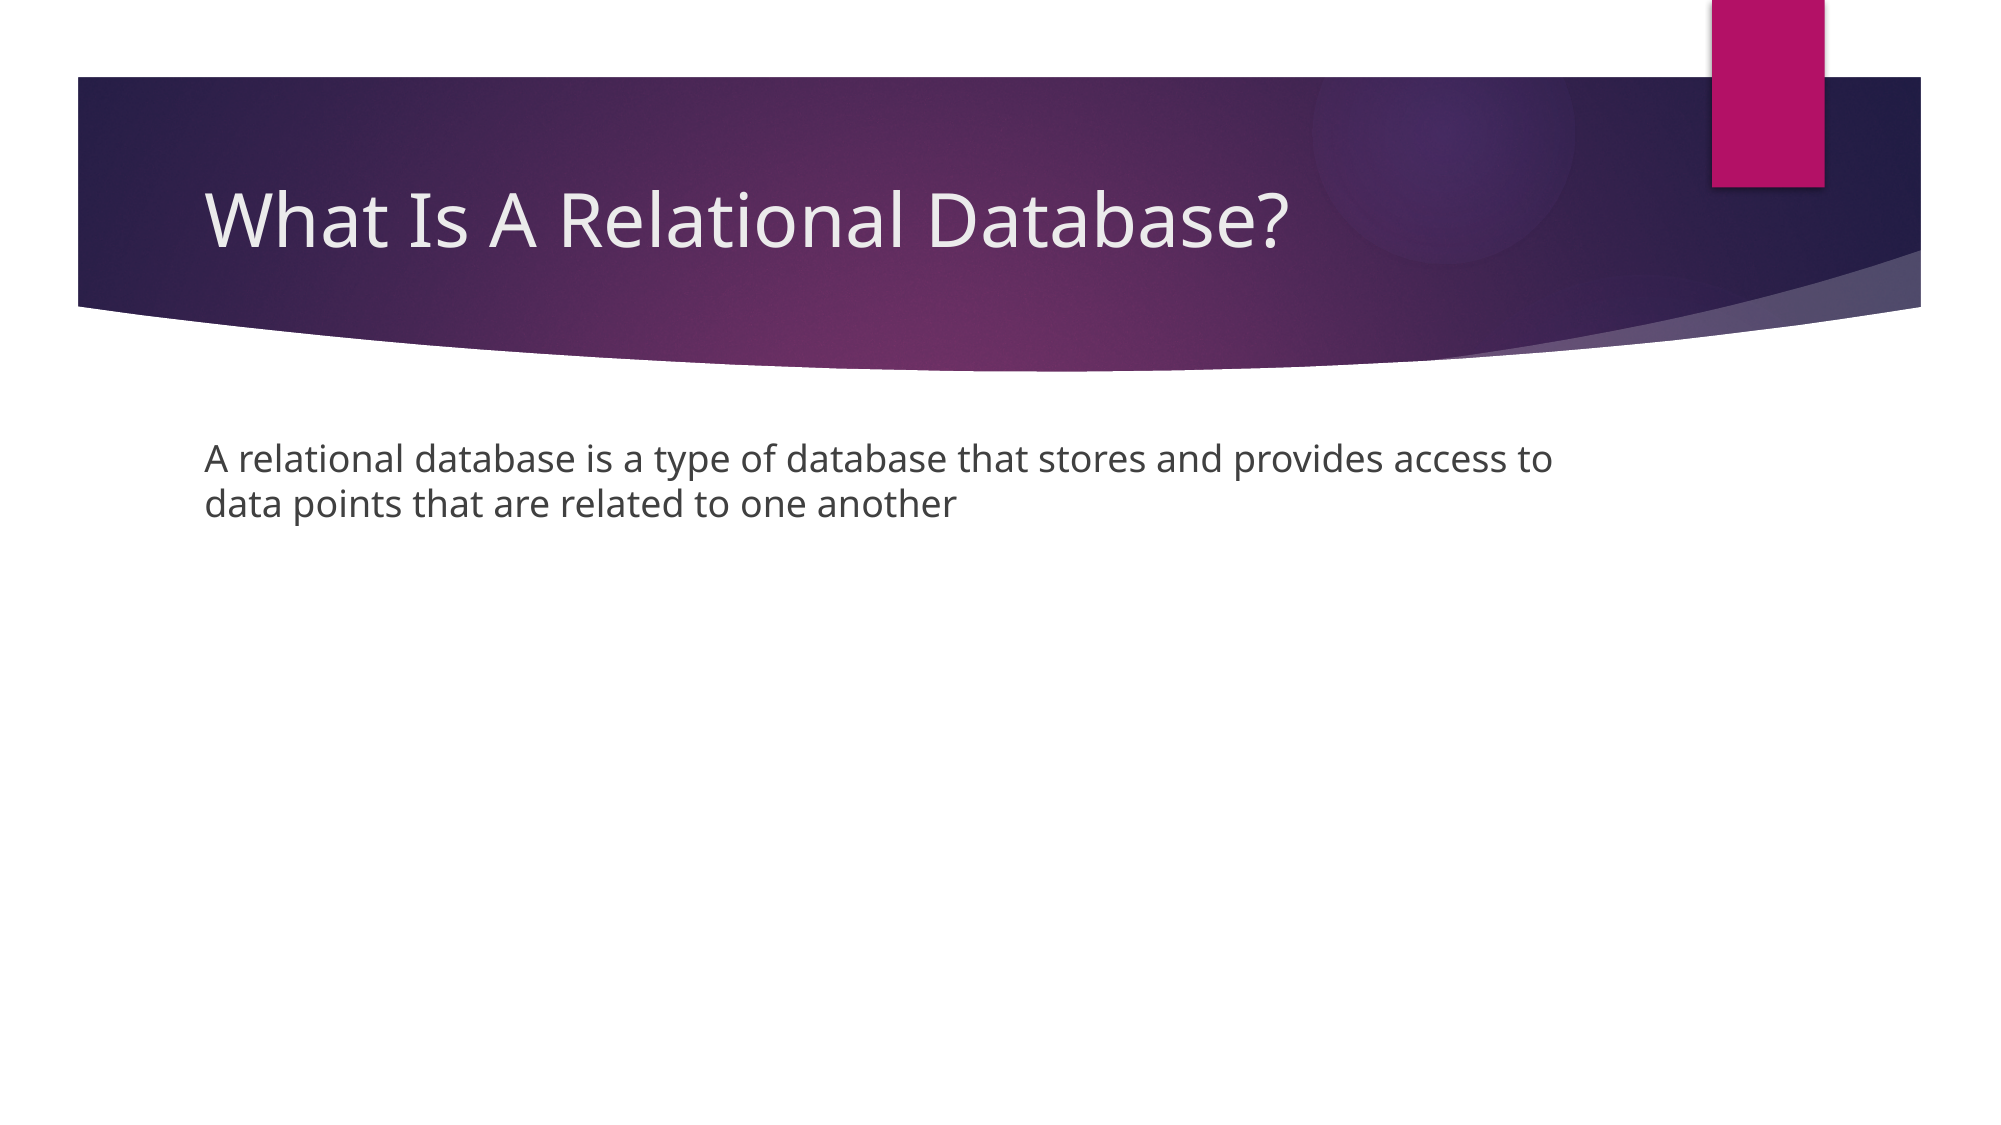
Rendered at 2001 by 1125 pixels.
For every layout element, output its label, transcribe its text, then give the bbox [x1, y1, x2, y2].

list A relational database is a type of database that stores and provides access to data points that are related to one another [189, 427, 1638, 988]
title What Is A Relational Database? [189, 159, 1627, 276]
